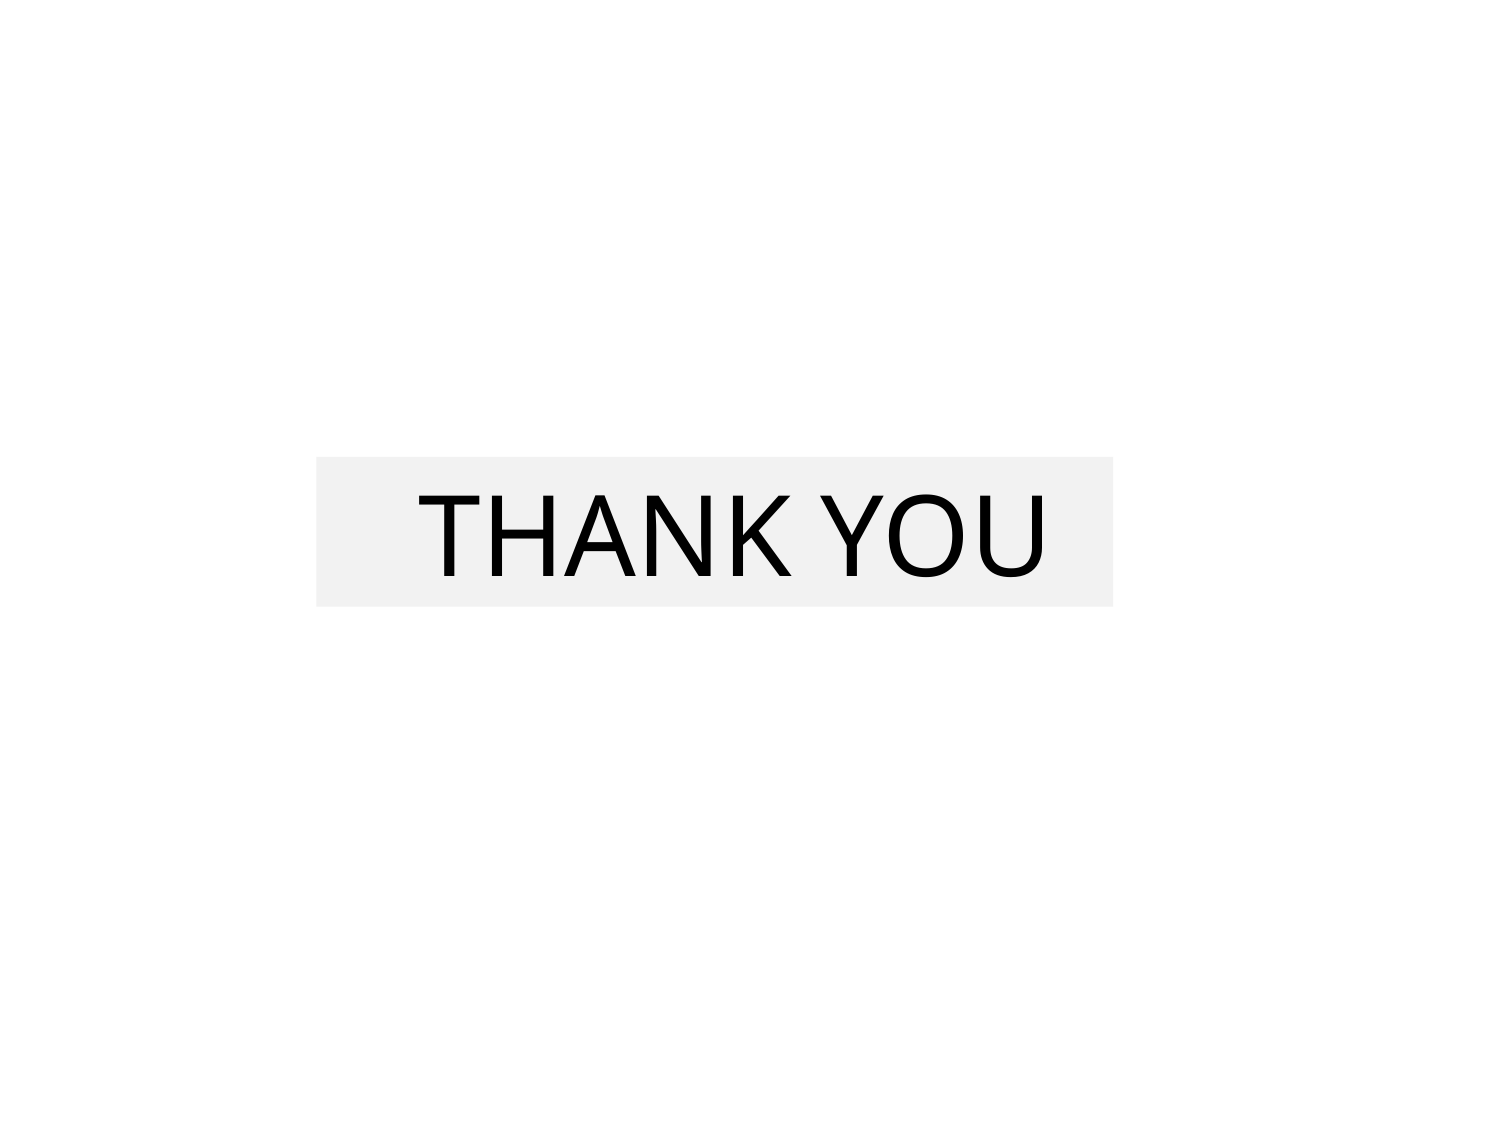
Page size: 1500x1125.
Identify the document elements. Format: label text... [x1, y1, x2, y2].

text_box THANK YOU [316, 456, 1114, 607]
